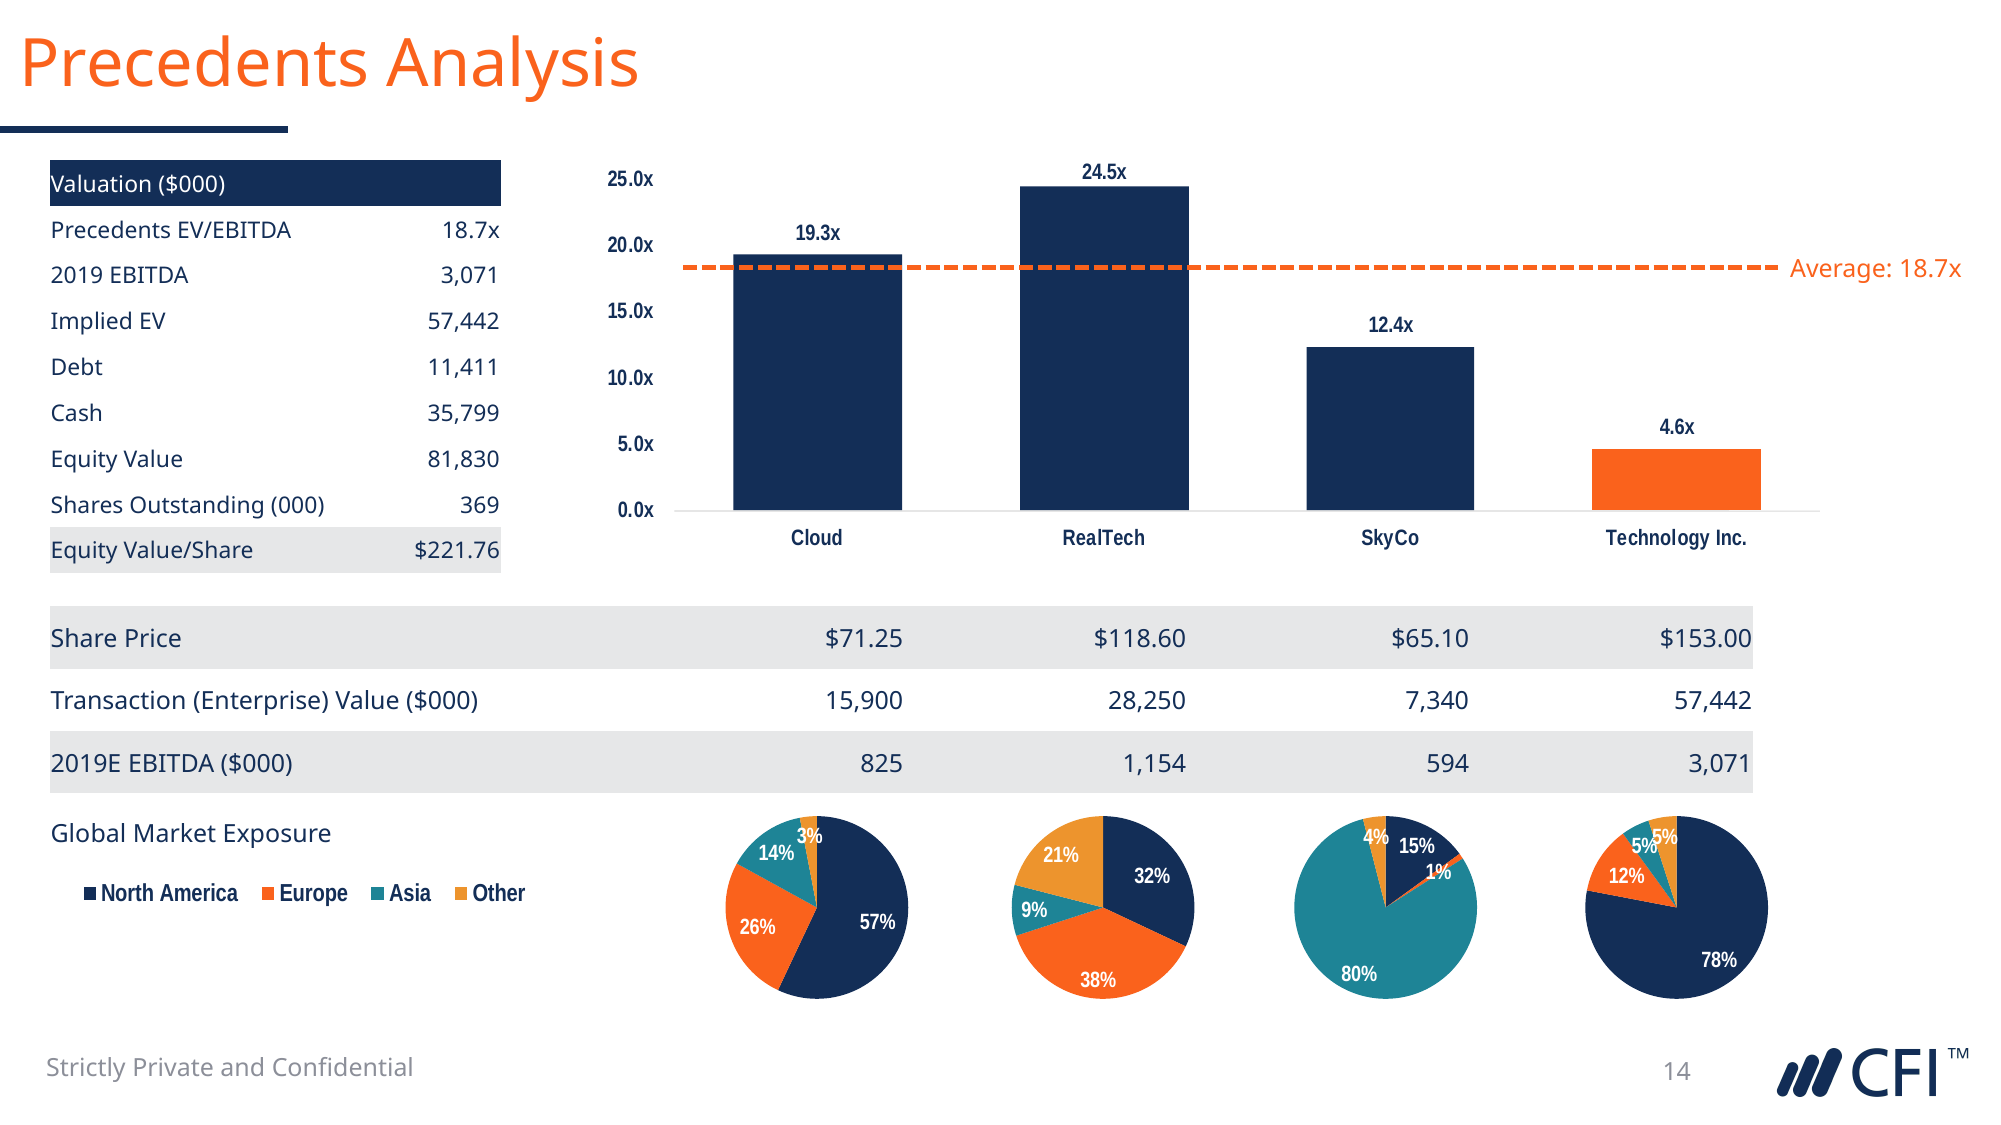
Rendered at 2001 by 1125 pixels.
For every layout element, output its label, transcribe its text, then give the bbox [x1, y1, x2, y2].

table_cell 369 [361, 481, 501, 527]
table_cell Global Market Exposure [50, 793, 602, 940]
table_cell 18.7x [361, 206, 501, 252]
table_cell 11,411 [361, 343, 501, 389]
table_header $65.10 [1187, 606, 1470, 669]
table_cell Transaction (Enterprise) Value ($000) [50, 669, 621, 731]
table_cell 57,442 [361, 298, 501, 343]
table_cell Equity Value/Share [50, 527, 361, 573]
table_cell Precedents EV/EBITDA [50, 206, 361, 252]
table_cell Debt [50, 343, 361, 389]
table_cell 35,799 [361, 389, 501, 435]
table_header Valuation ($000) [50, 160, 361, 206]
table_cell 1,154 [904, 731, 1187, 793]
table_header $71.25 [621, 606, 904, 669]
table_cell Implied EV [50, 298, 361, 343]
picture [1776, 1047, 1969, 1098]
table_cell Cash [50, 389, 361, 435]
table_header $153.00 [1470, 606, 1753, 669]
table_cell 15,900 [621, 669, 904, 731]
table_cell Equity Value [50, 435, 361, 481]
table_cell 57,442 [1470, 669, 1753, 731]
table_cell 7,340 [1187, 669, 1470, 731]
table_header $118.60 [904, 606, 1187, 669]
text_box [683, 244, 1981, 291]
table_cell 594 [1187, 731, 1470, 793]
table_cell 3,071 [1470, 731, 1753, 793]
table_cell 2019E EBITDA ($000) [50, 731, 621, 793]
footer Strictly Private and Confidential [31, 1038, 707, 1098]
table_cell $221.76 [361, 527, 501, 573]
picture [59, 867, 548, 918]
table_cell Shares Outstanding (000) [50, 481, 361, 527]
table_cell 28,250 [904, 669, 1187, 731]
table_header [361, 160, 501, 206]
table_header Share Price [50, 606, 621, 669]
slide_number 14 [1412, 1042, 1706, 1103]
table_cell 3,071 [361, 252, 501, 298]
table_cell 2019 EBITDA [50, 252, 361, 298]
picture [594, 155, 1842, 563]
picture [602, 793, 1891, 1021]
table_cell 81,830 [361, 435, 501, 481]
table_cell 825 [621, 731, 904, 793]
title Precedents Analysis [4, 25, 1730, 104]
